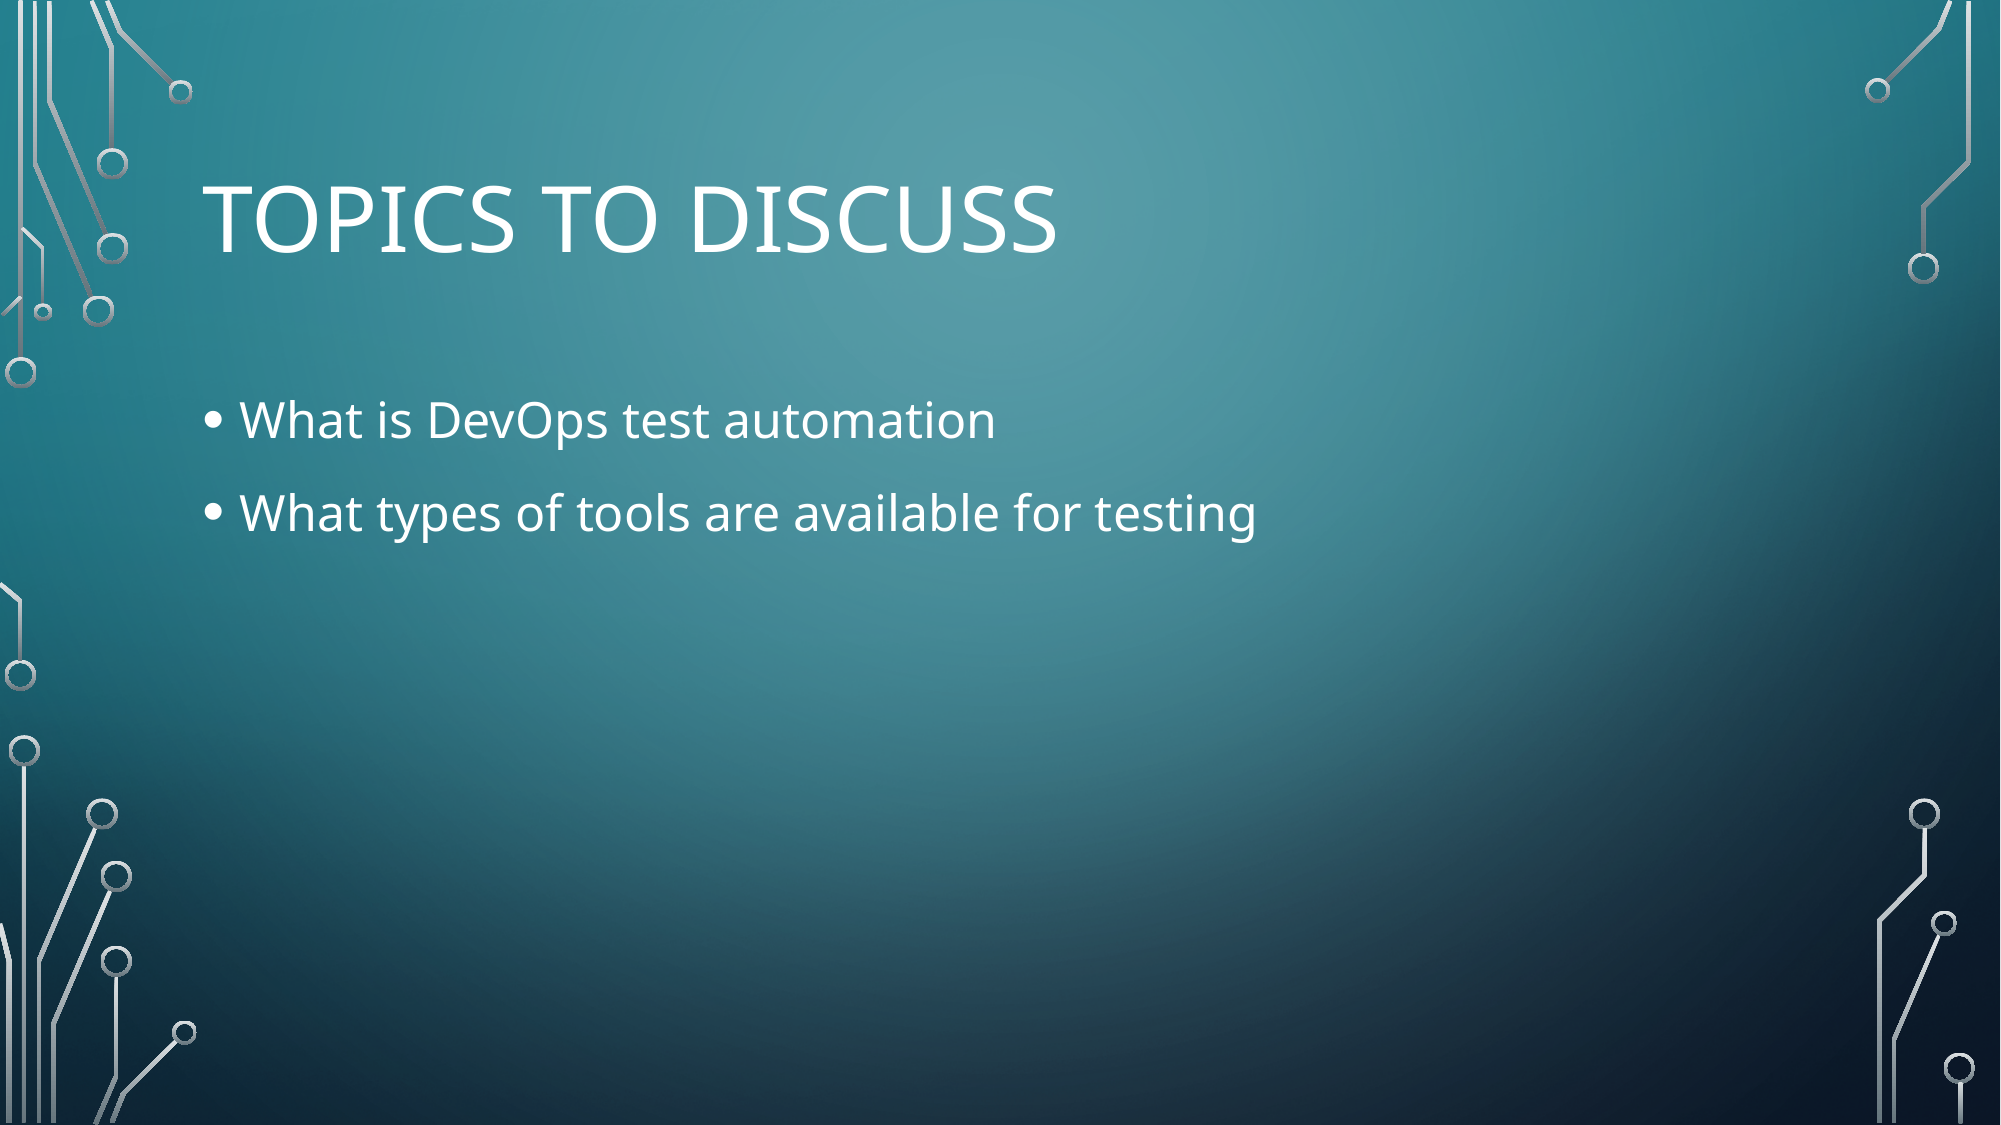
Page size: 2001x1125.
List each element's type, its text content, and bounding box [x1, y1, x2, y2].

list What is DevOps test automation What types of tools are available for testing [187, 369, 1813, 950]
title Topics to discuss [187, 101, 1813, 344]
